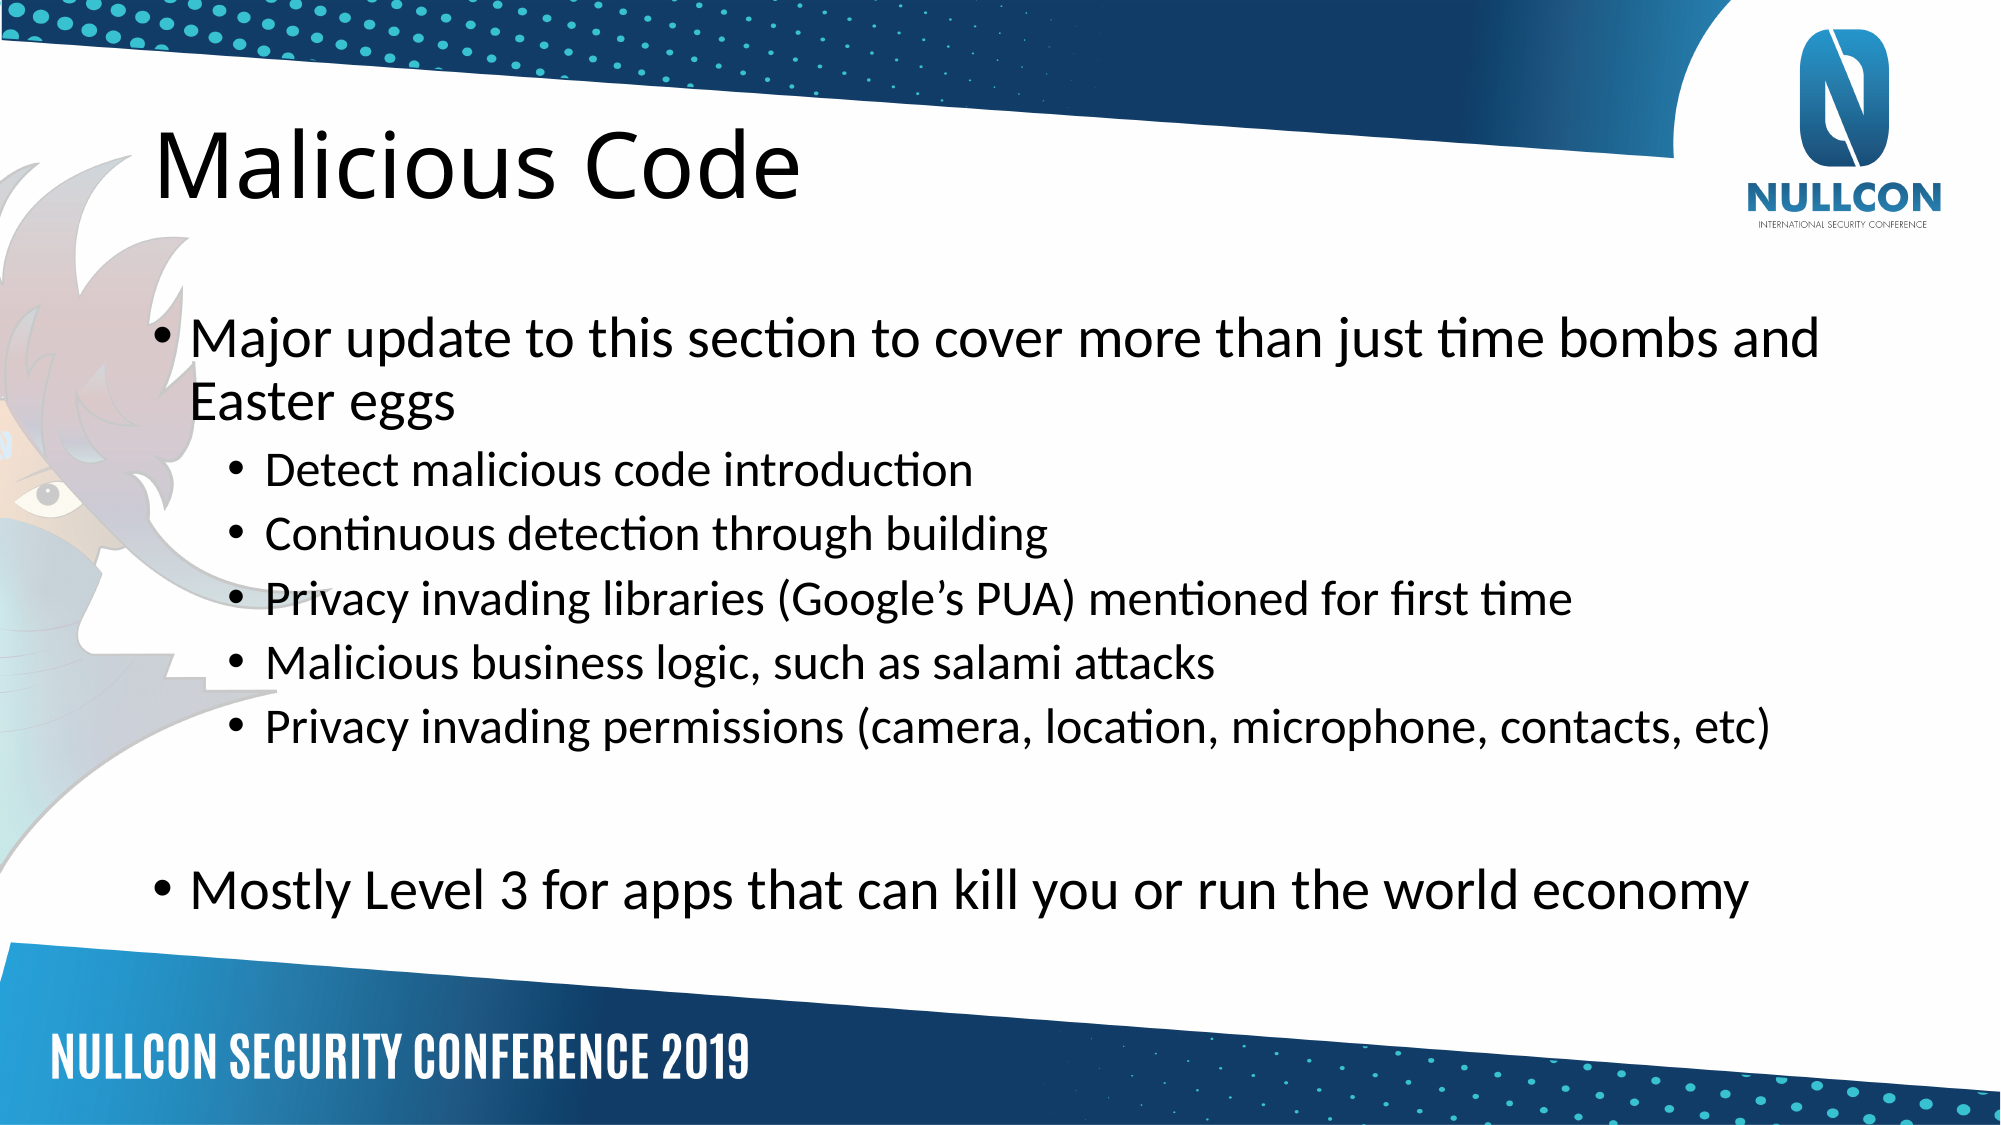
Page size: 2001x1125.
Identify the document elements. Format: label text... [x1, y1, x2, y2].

picture [0, 0, 2001, 1125]
list Major update to this section to cover more than just time bombs and Easter eggs Detect malicious code introduction Continuous detection through building Privacy invading libraries (Google’s PUA) mentioned for first time Malicious business logic, such as salami attacks Privacy invading permissions (camera, location, microphone, contacts, etc) Mostly Level 3 for apps that can kill you or run the world economy [137, 299, 1863, 1014]
title Malicious Code [137, 59, 1863, 278]
